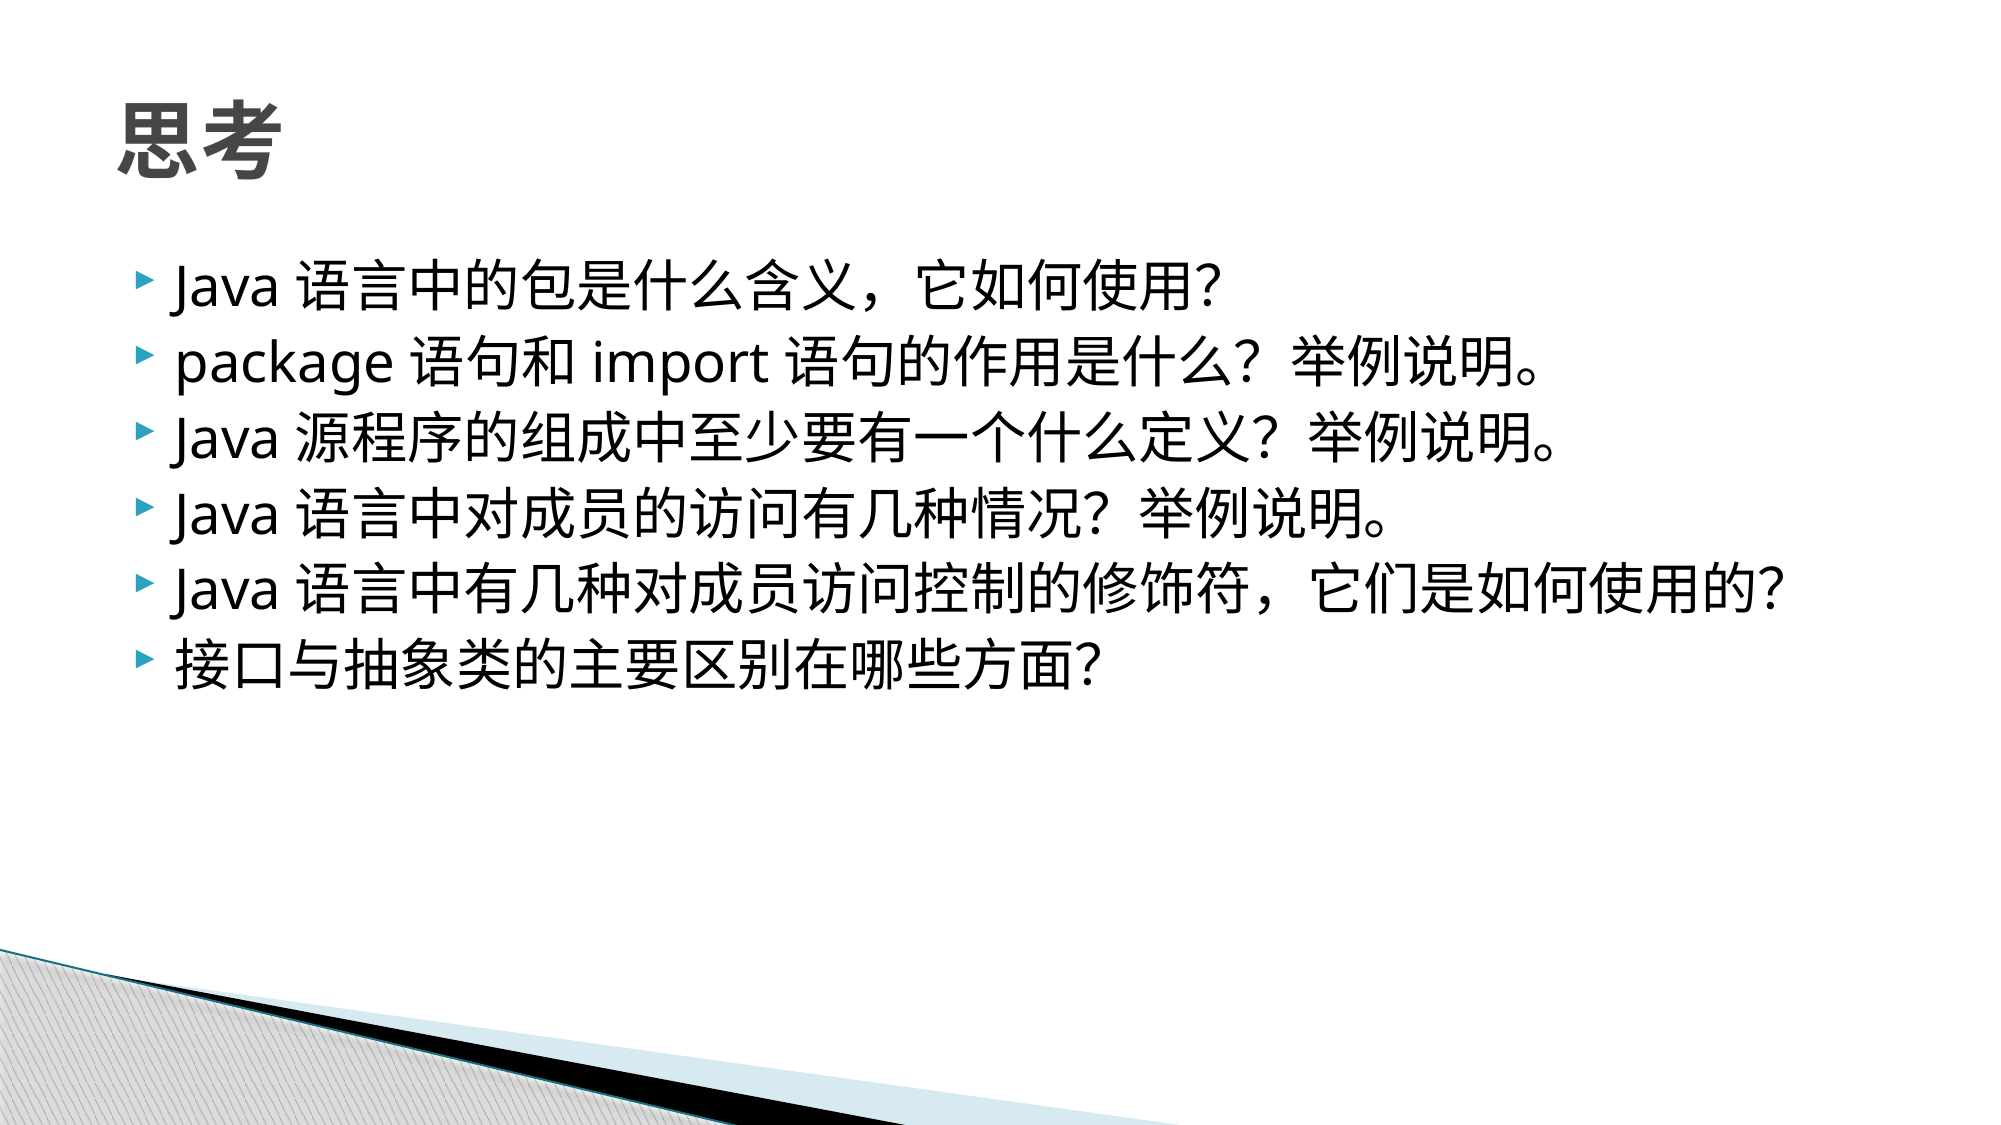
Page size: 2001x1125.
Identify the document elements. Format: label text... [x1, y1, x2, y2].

title 思考 [99, 45, 1900, 233]
list Java语言中的包是什么含义，它如何使用？ package语句和import语句的作用是什么？举例说明。 Java源程序的组成中至少要有一个什么定义？举例说明。 Java语言中对成员的访问有几种情况？举例说明。 Java语言中有几种对成员访问控制的修饰符，它们是如何使用的？ 接口与抽象类的主要区别在哪些方面？ [99, 243, 1900, 986]
